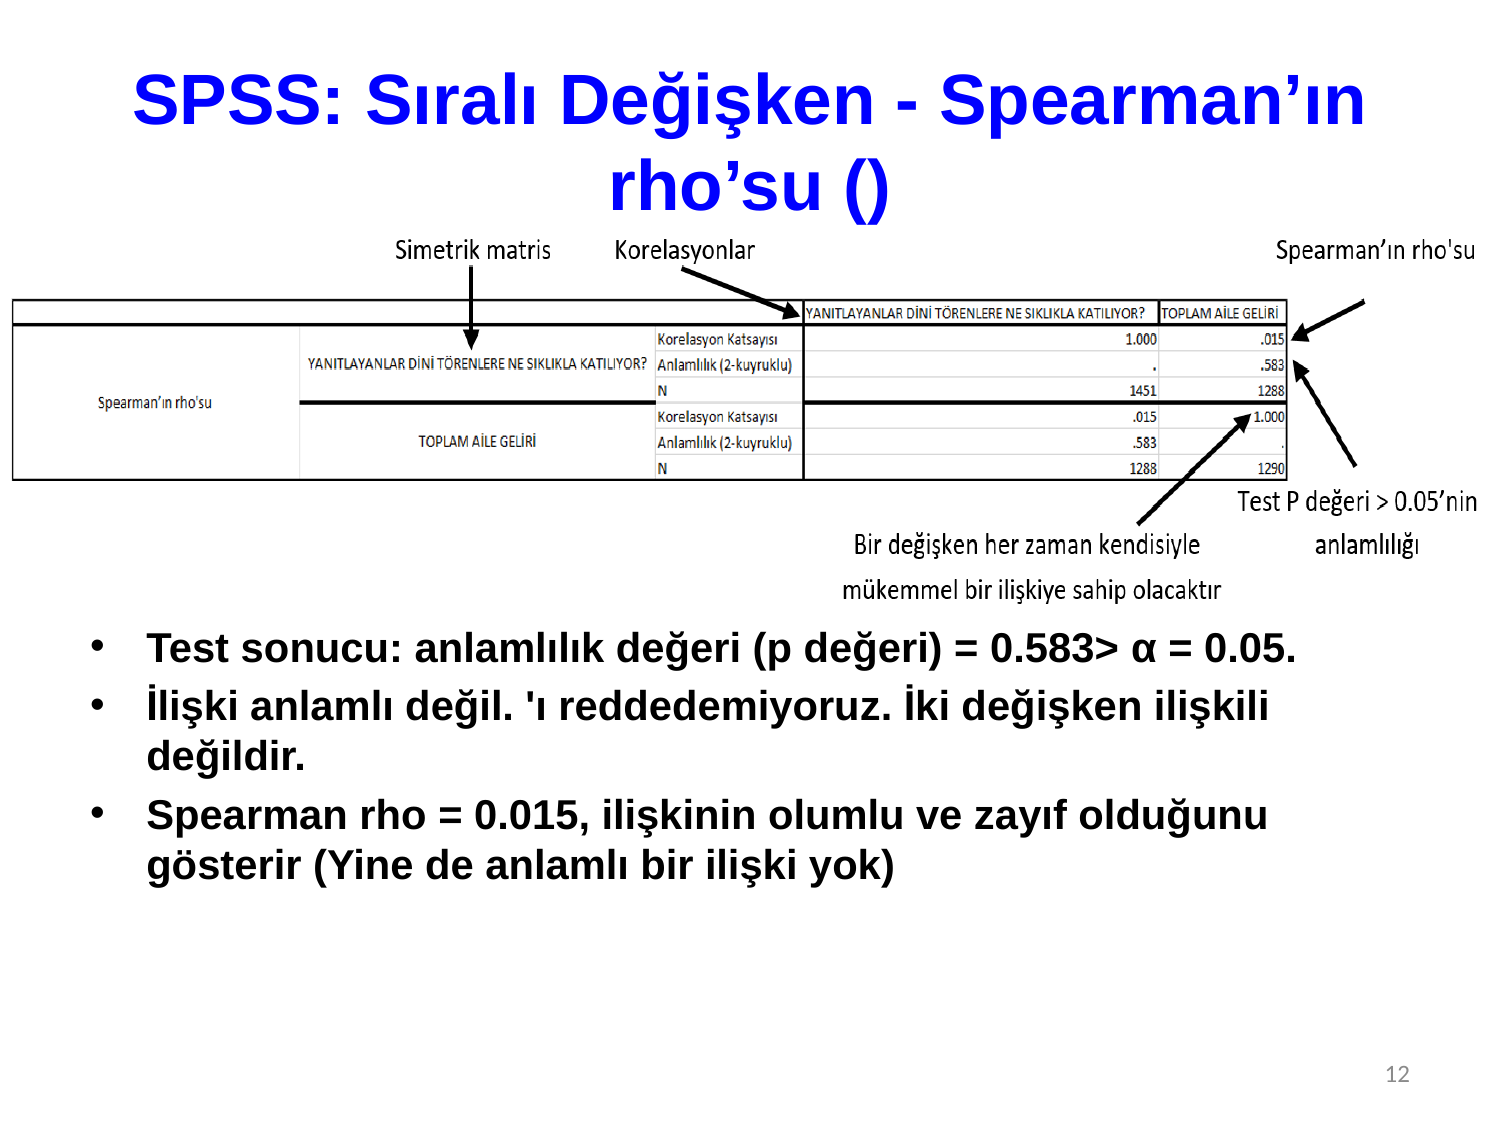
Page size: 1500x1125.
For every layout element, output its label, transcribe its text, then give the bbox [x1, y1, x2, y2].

picture [6, 232, 1483, 610]
slide_number 12 [1074, 1042, 1425, 1103]
